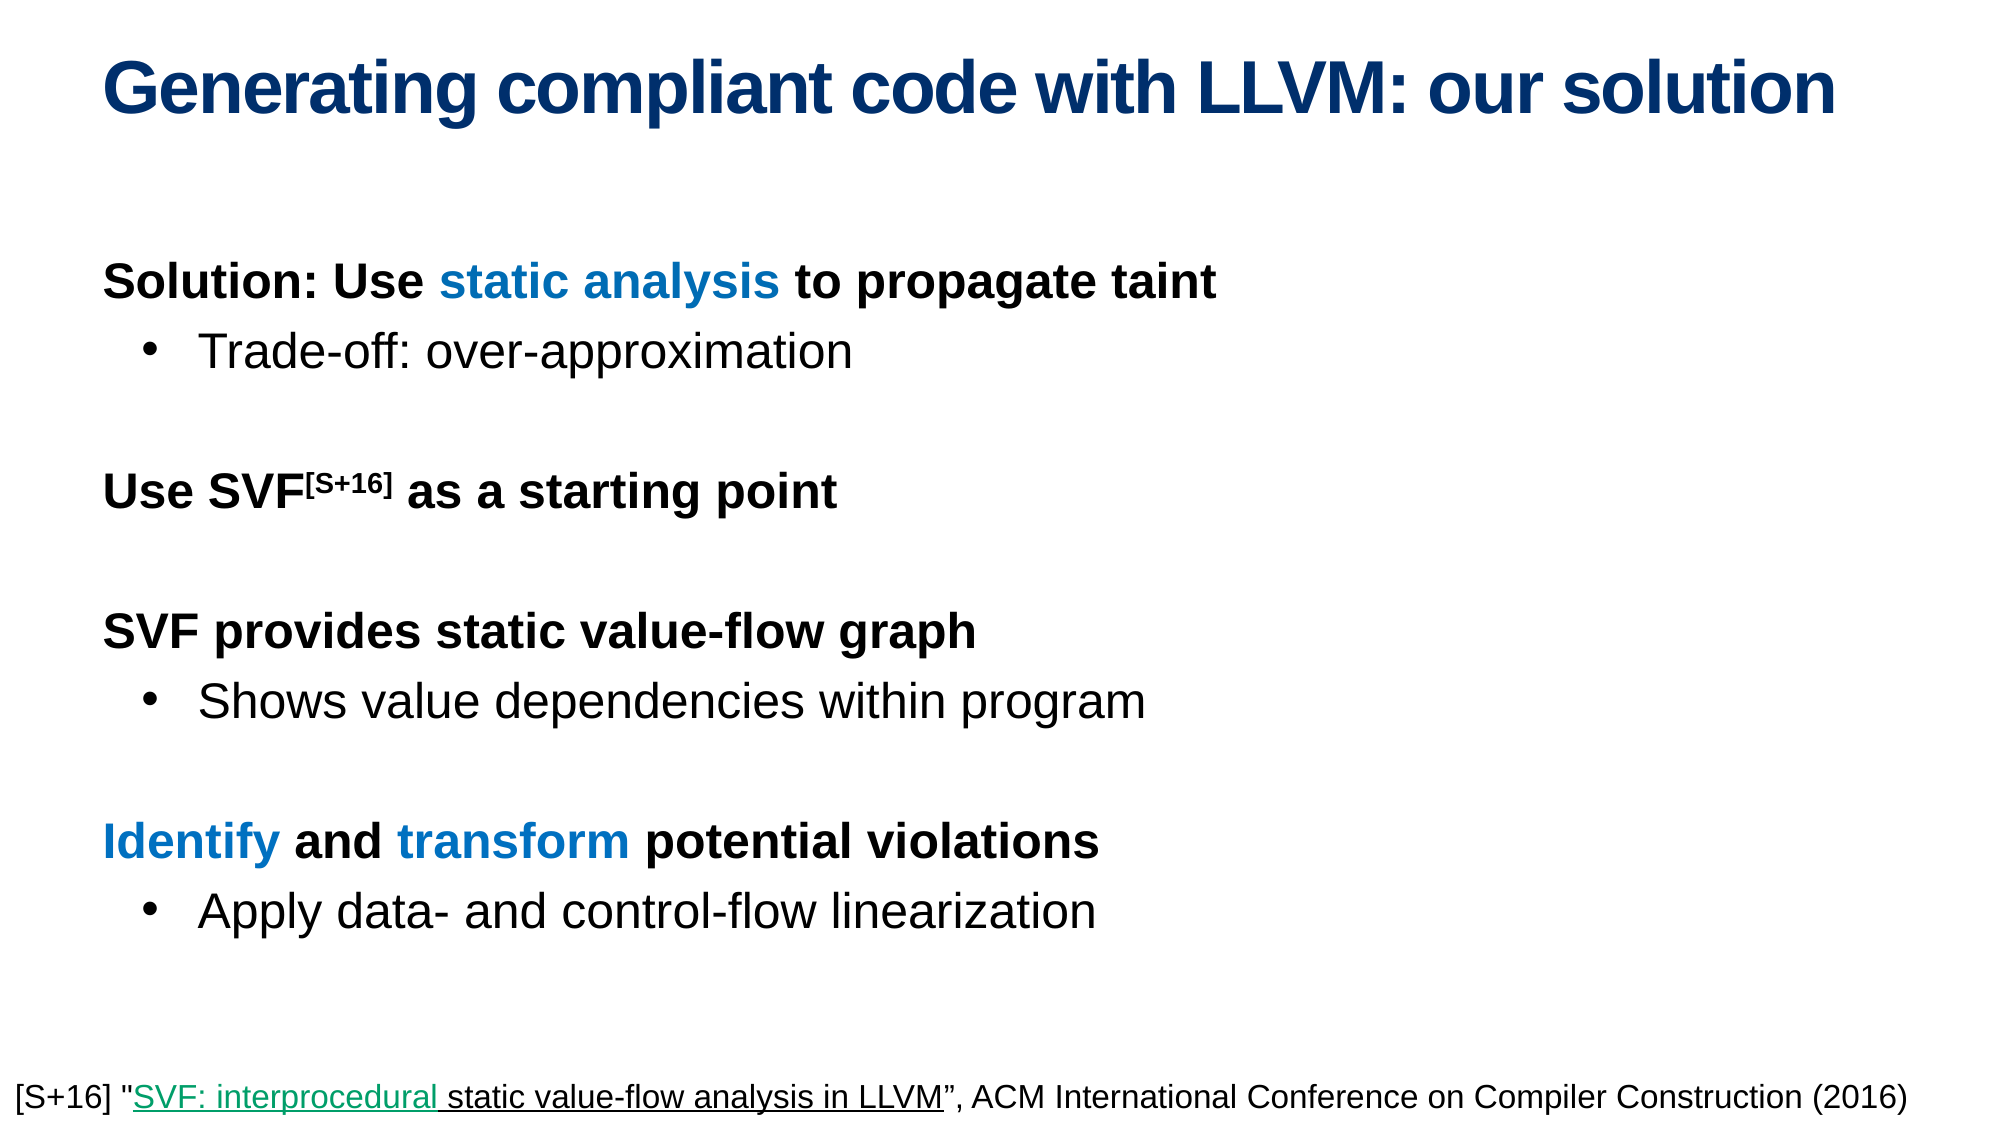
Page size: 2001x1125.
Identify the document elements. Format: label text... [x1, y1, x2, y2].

list Solution: Use static analysis to propagate taint Trade-off: over-approximation Use SVF[S+16] as a starting point SVF provides static value-flow graph Shows value dependencies within program Identify and transform potential violations Apply data- and control-flow linearization [102, 248, 1898, 905]
title Generating compliant code with LLVM: our solution [102, 52, 1898, 248]
text_box [S+16] "SVF: interprocedural static value-flow analysis in LLVM”, ACM International Conference on Compiler Construction (2016) [0, 1067, 1939, 1123]
